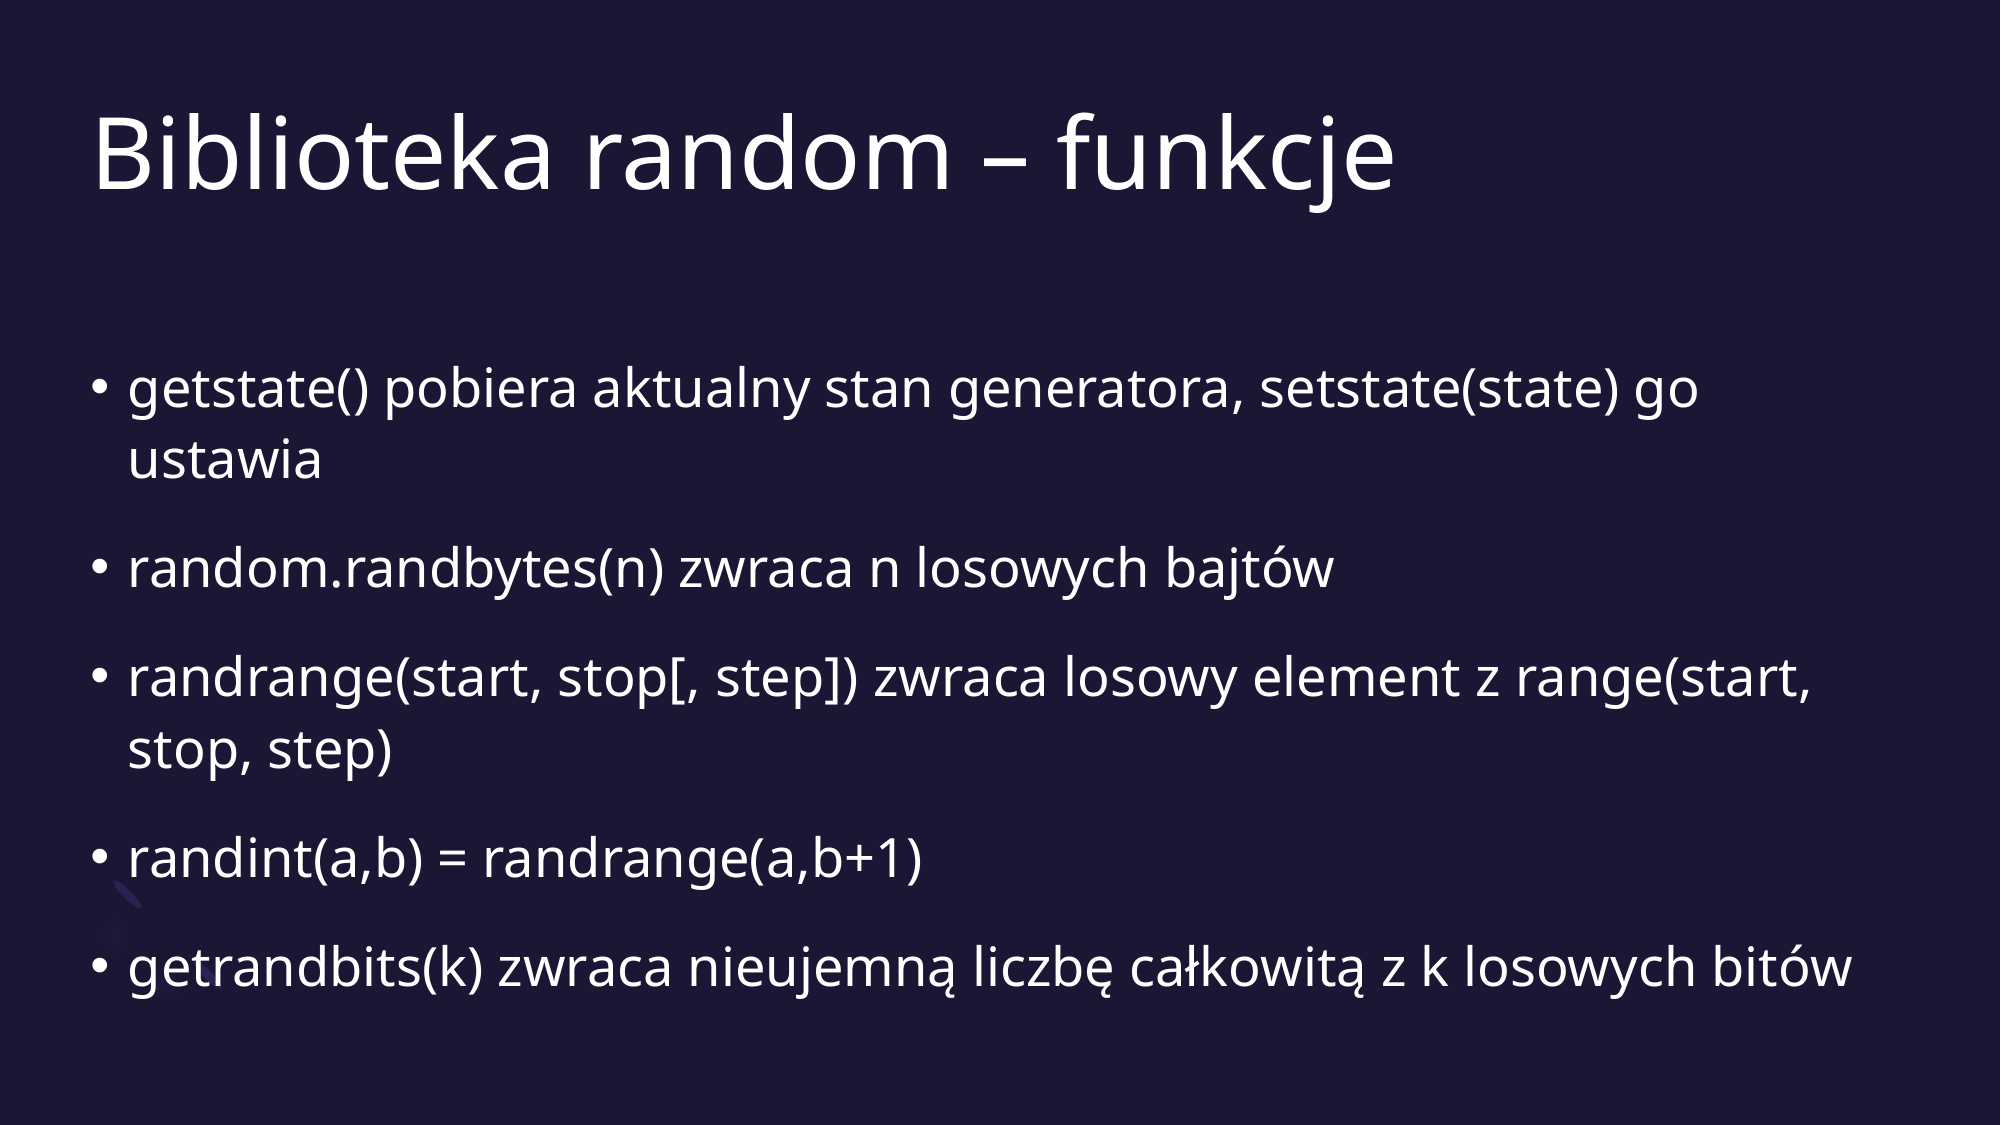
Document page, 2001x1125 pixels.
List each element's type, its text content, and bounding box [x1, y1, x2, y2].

list getstate() pobiera aktualny stan generatora, setstate(state) go ustawia random.randbytes(n) zwraca n losowych bajtów randrange(start, stop[, step]) zwraca losowy element z range(start, stop, step) randint(a,b) = randrange(a,b+1) getrandbits(k) zwraca nieujemną liczbę całkowitą z k losowych bitów [90, 346, 1910, 1000]
title Biblioteka random – funkcje [90, 90, 1910, 309]
